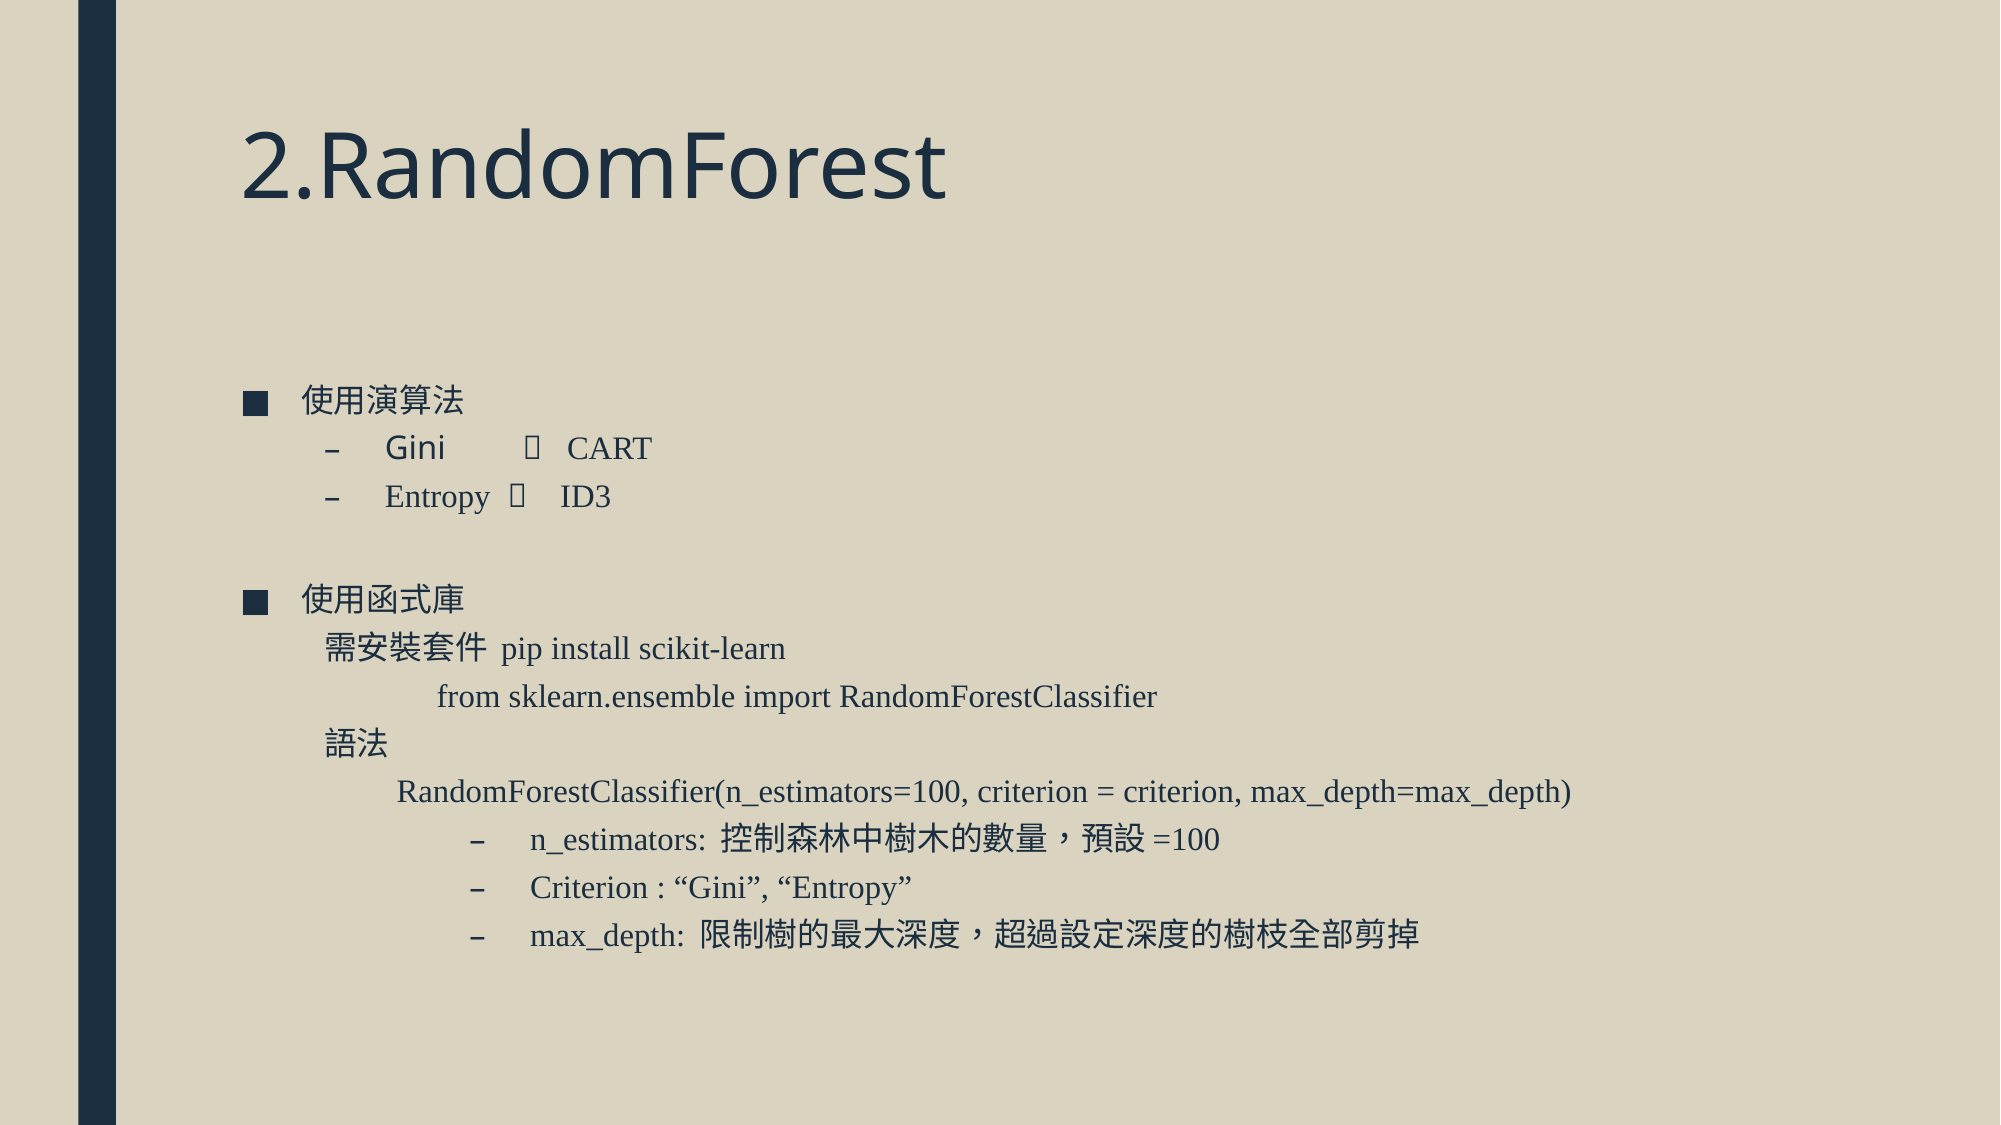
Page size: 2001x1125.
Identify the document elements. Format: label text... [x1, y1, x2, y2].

list 使用演算法 Gini  CART Entropy  ID3 使用函式庫 需安裝套件 pip install scikit-learn from sklearn.ensemble import RandomForestClassifier 語法 RandomForestClassifier(n_estimators=100, criterion = criterion, max_depth=max_depth) n_estimators: 控制森林中樹木的數量，預設=100 Criterion : “Gini”, “Entropy” max_depth: 限制樹的最大深度，超過設定深度的樹枝全部剪掉 [225, 375, 1800, 963]
title 2.RandomForest [225, 112, 1800, 357]
